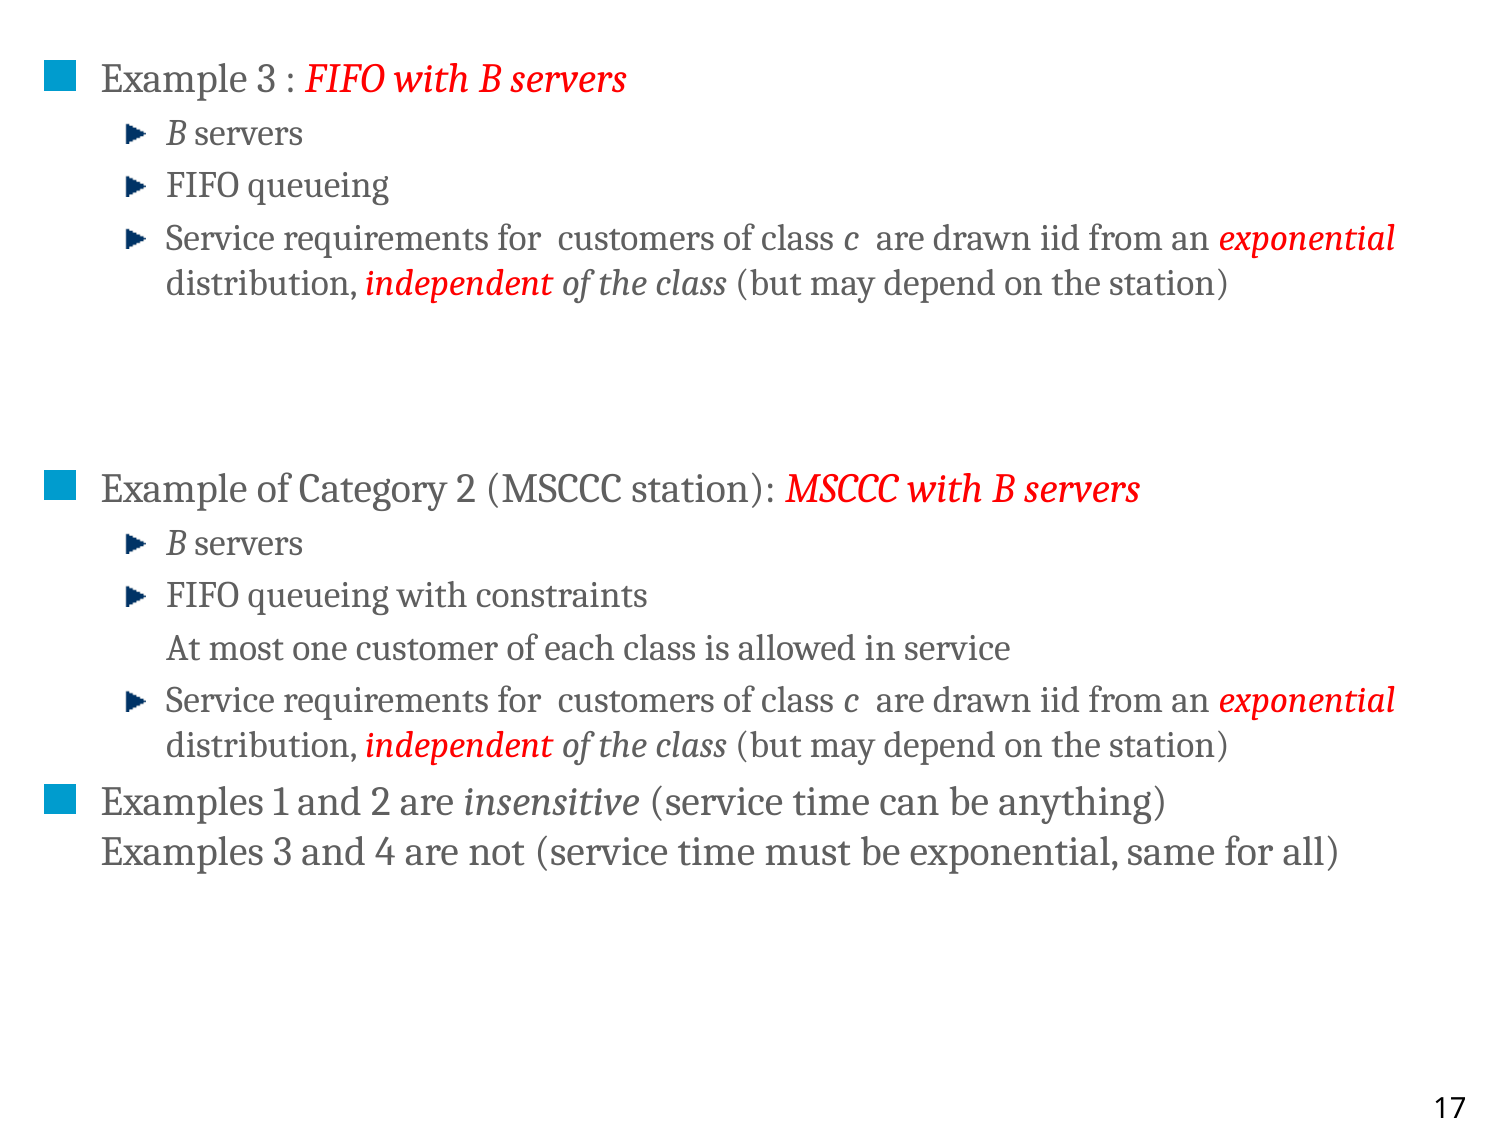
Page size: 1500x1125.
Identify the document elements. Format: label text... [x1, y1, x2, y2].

picture [119, 684, 146, 712]
picture [119, 222, 146, 249]
footer 17 [1399, 1082, 1500, 1125]
picture [119, 579, 146, 607]
picture [119, 527, 146, 554]
list Example 3 : FIFO with B servers B servers FIFO queueing Service requirements for customers of class c are drawn iid from an exponential distribution, independent of the class (but may depend on the station) Example of Category 2 (MSCCC station): MSCCC with B servers B servers FIFO queueing with constraints At most one customer of each class is allowed in service Service requirements for customers of class c are drawn iid from an exponential distribution, independent of the class (but may depend on the station) Examples 1 and 2 are insensitive (service time can be anything) Examples 3 and 4 are not (service time must be exponential, same for all) [29, 42, 1483, 1107]
picture [119, 169, 146, 197]
picture [119, 117, 146, 144]
